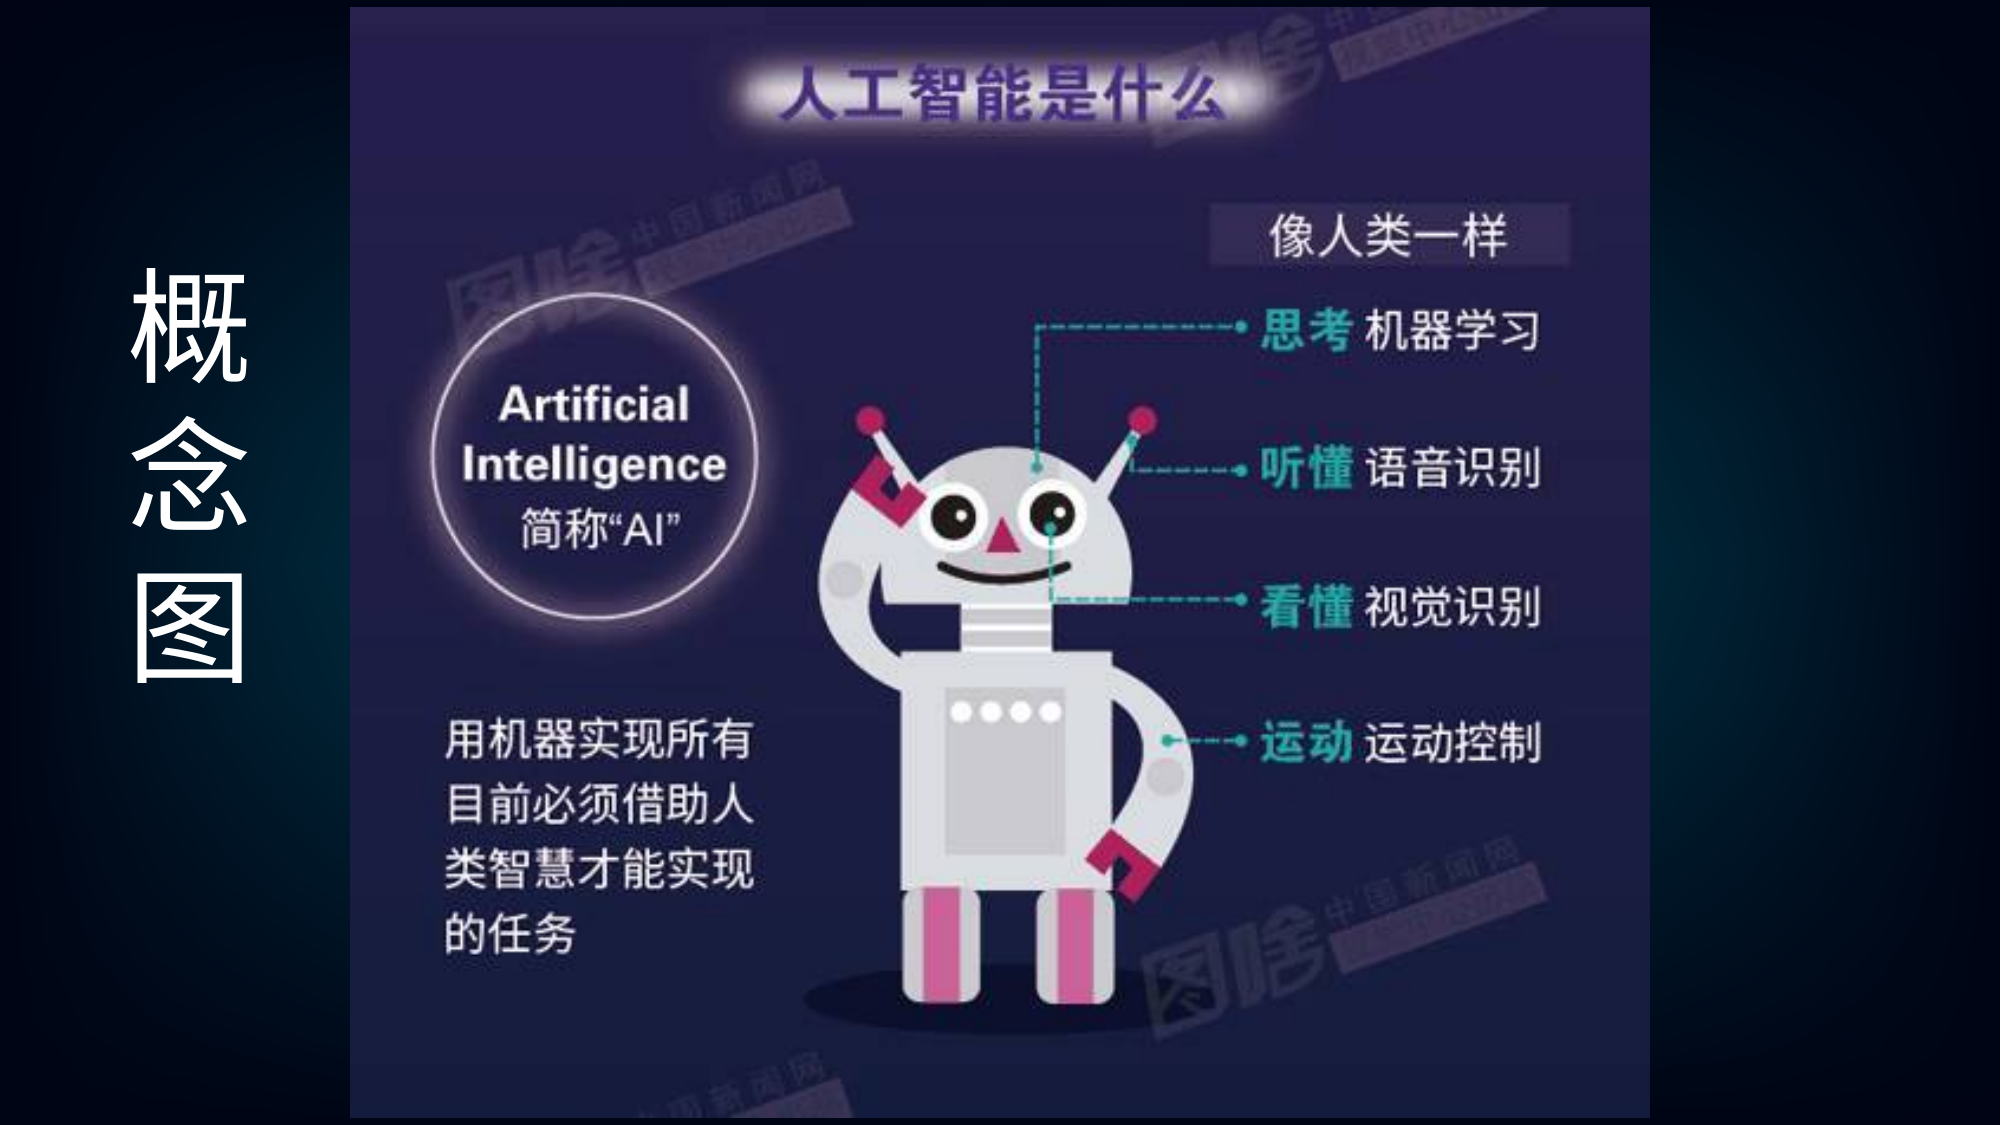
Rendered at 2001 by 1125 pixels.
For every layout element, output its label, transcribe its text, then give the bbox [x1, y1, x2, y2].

picture [0, 0, 2000, 1125]
text_box 概念图 [113, 241, 203, 706]
